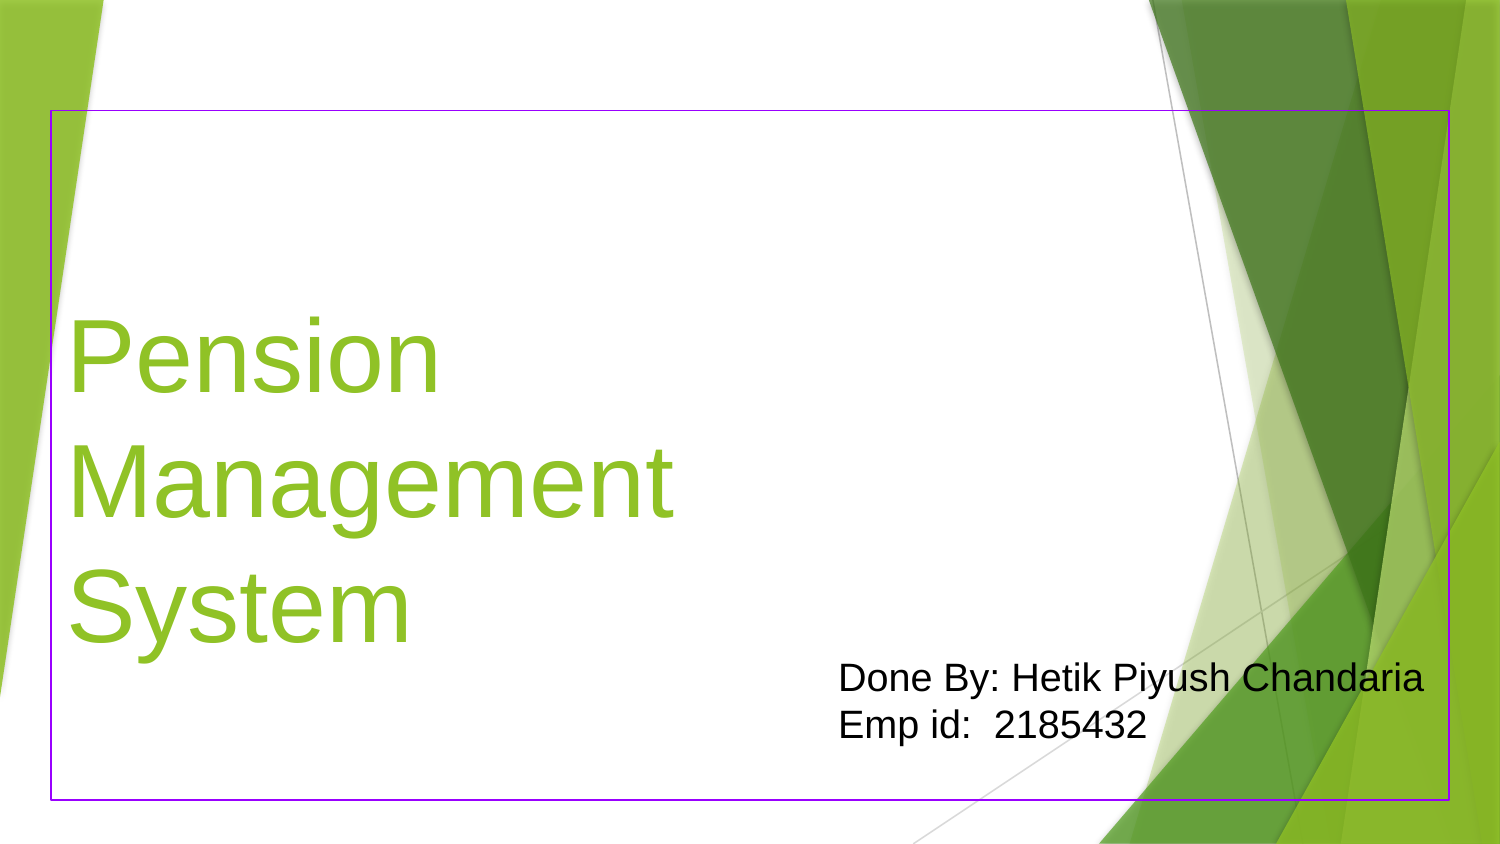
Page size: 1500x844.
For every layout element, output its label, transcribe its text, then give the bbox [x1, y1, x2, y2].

title Pension Management System [51, 110, 1449, 801]
text_box Done By: Hetik Piyush Chandaria Emp id: 2185432 [823, 636, 1449, 762]
subtitle [857, 625, 1449, 636]
